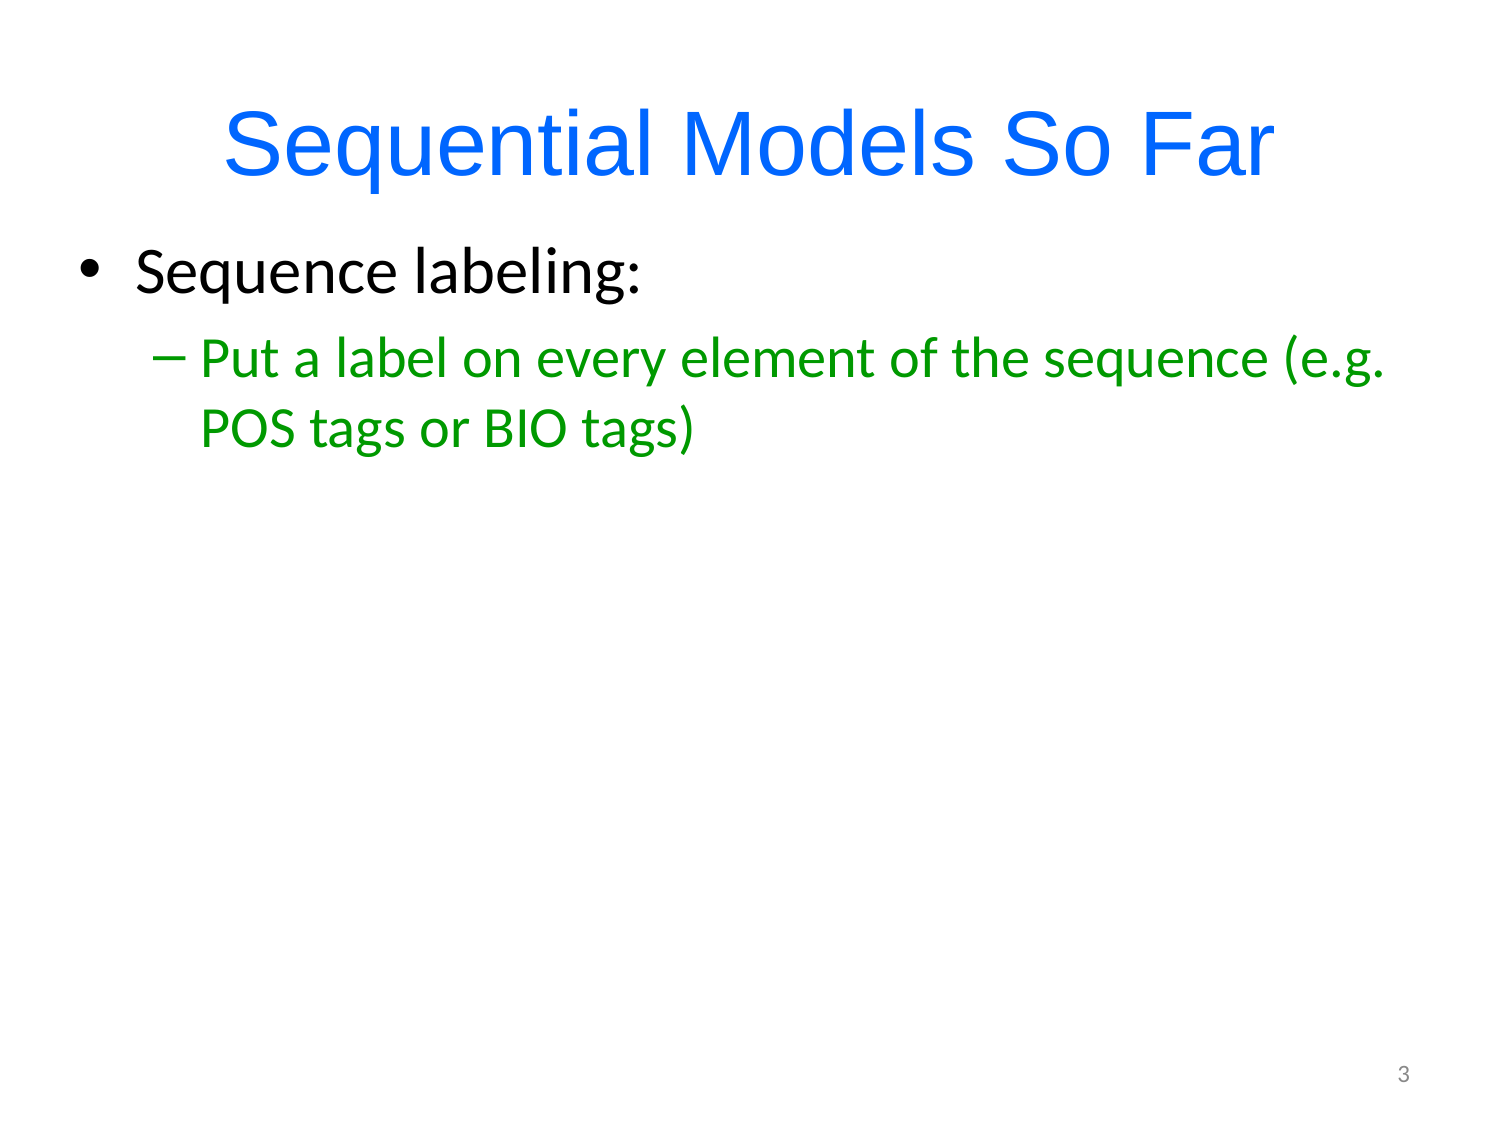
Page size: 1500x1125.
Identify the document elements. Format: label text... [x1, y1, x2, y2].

list Sequence labeling: Put a label on every element of the sequence (e.g. POS tags or BIO tags) [63, 219, 1414, 963]
title Sequential Models So Far [75, 45, 1425, 233]
slide_number 3 [1074, 1042, 1425, 1103]
